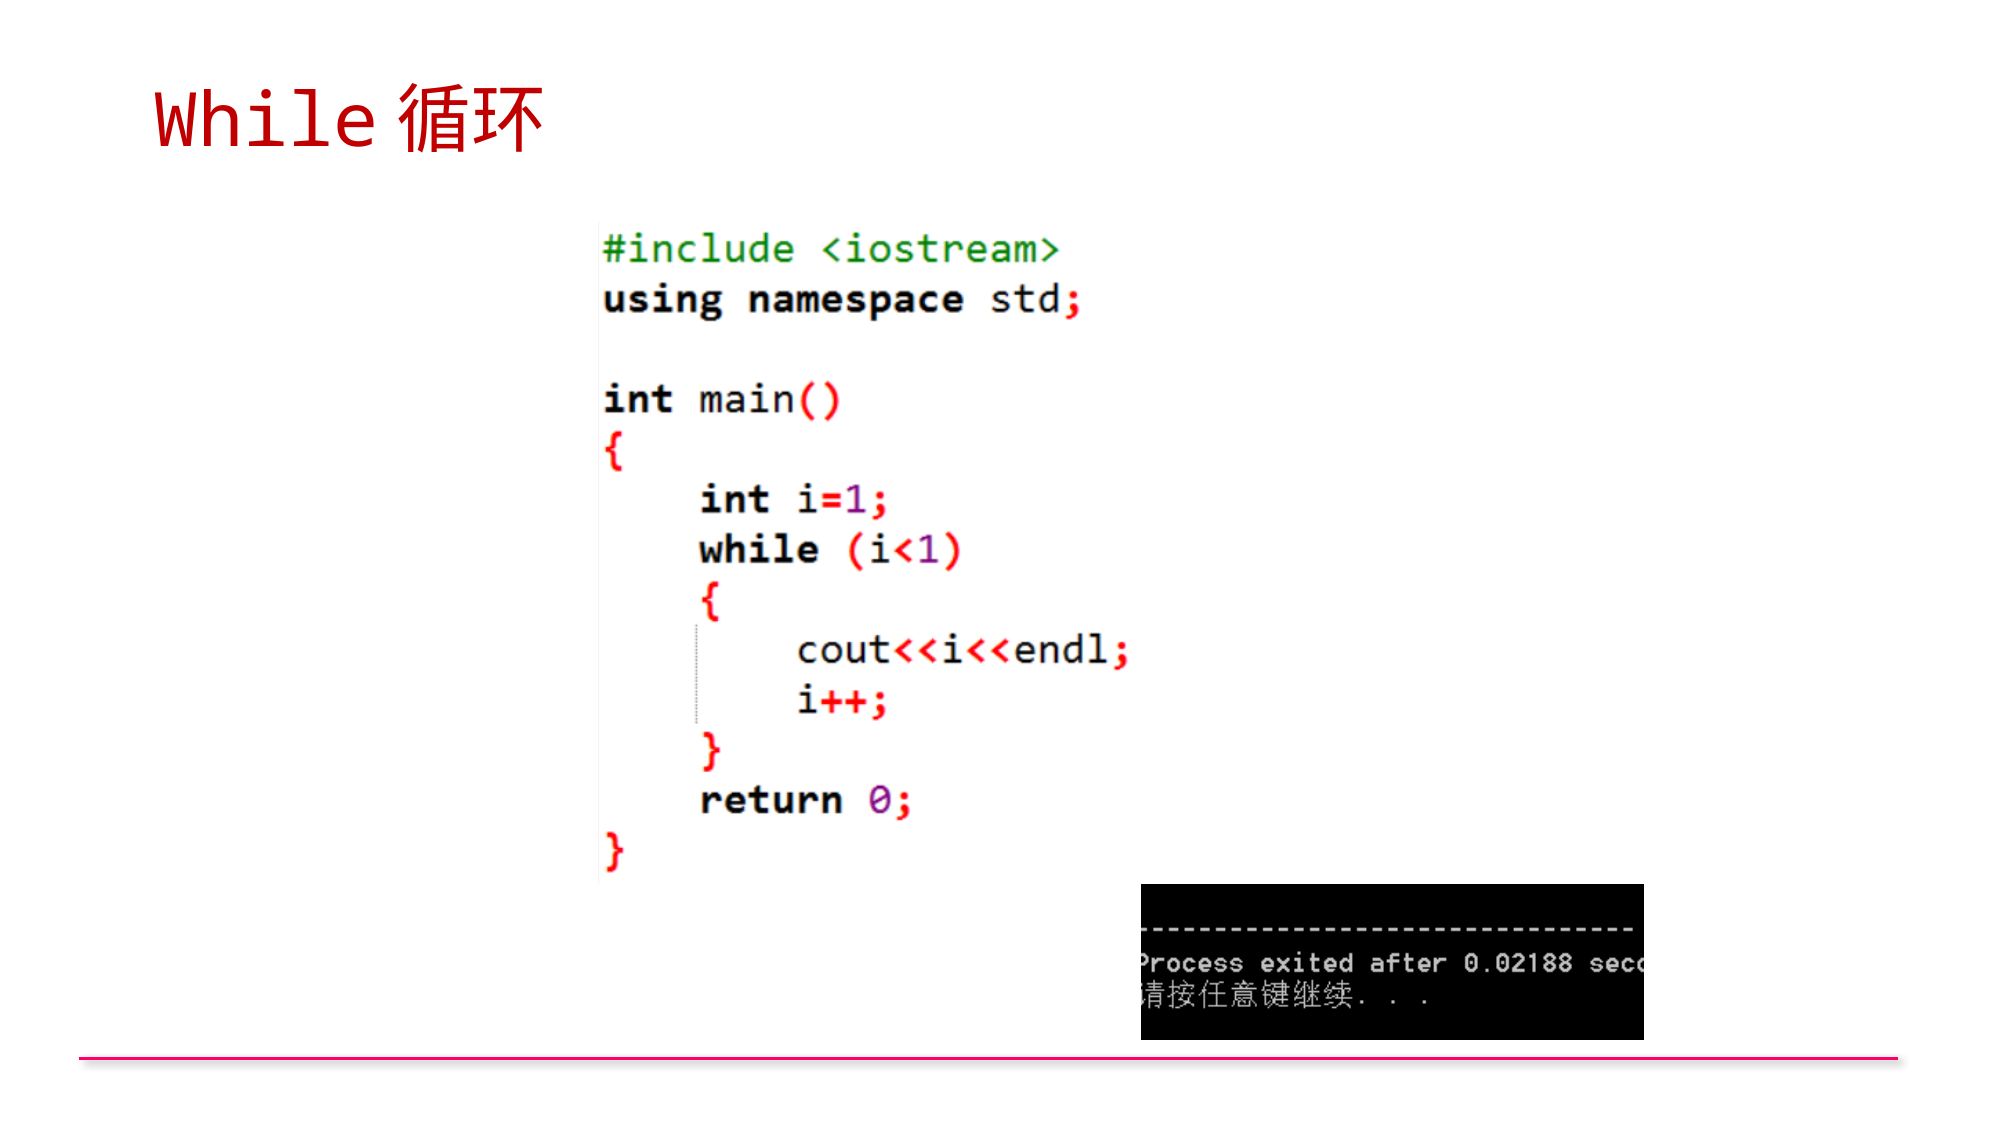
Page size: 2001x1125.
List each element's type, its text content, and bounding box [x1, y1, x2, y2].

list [598, 219, 1189, 884]
picture [1141, 884, 1644, 1040]
title While循环 [138, 60, 1864, 185]
